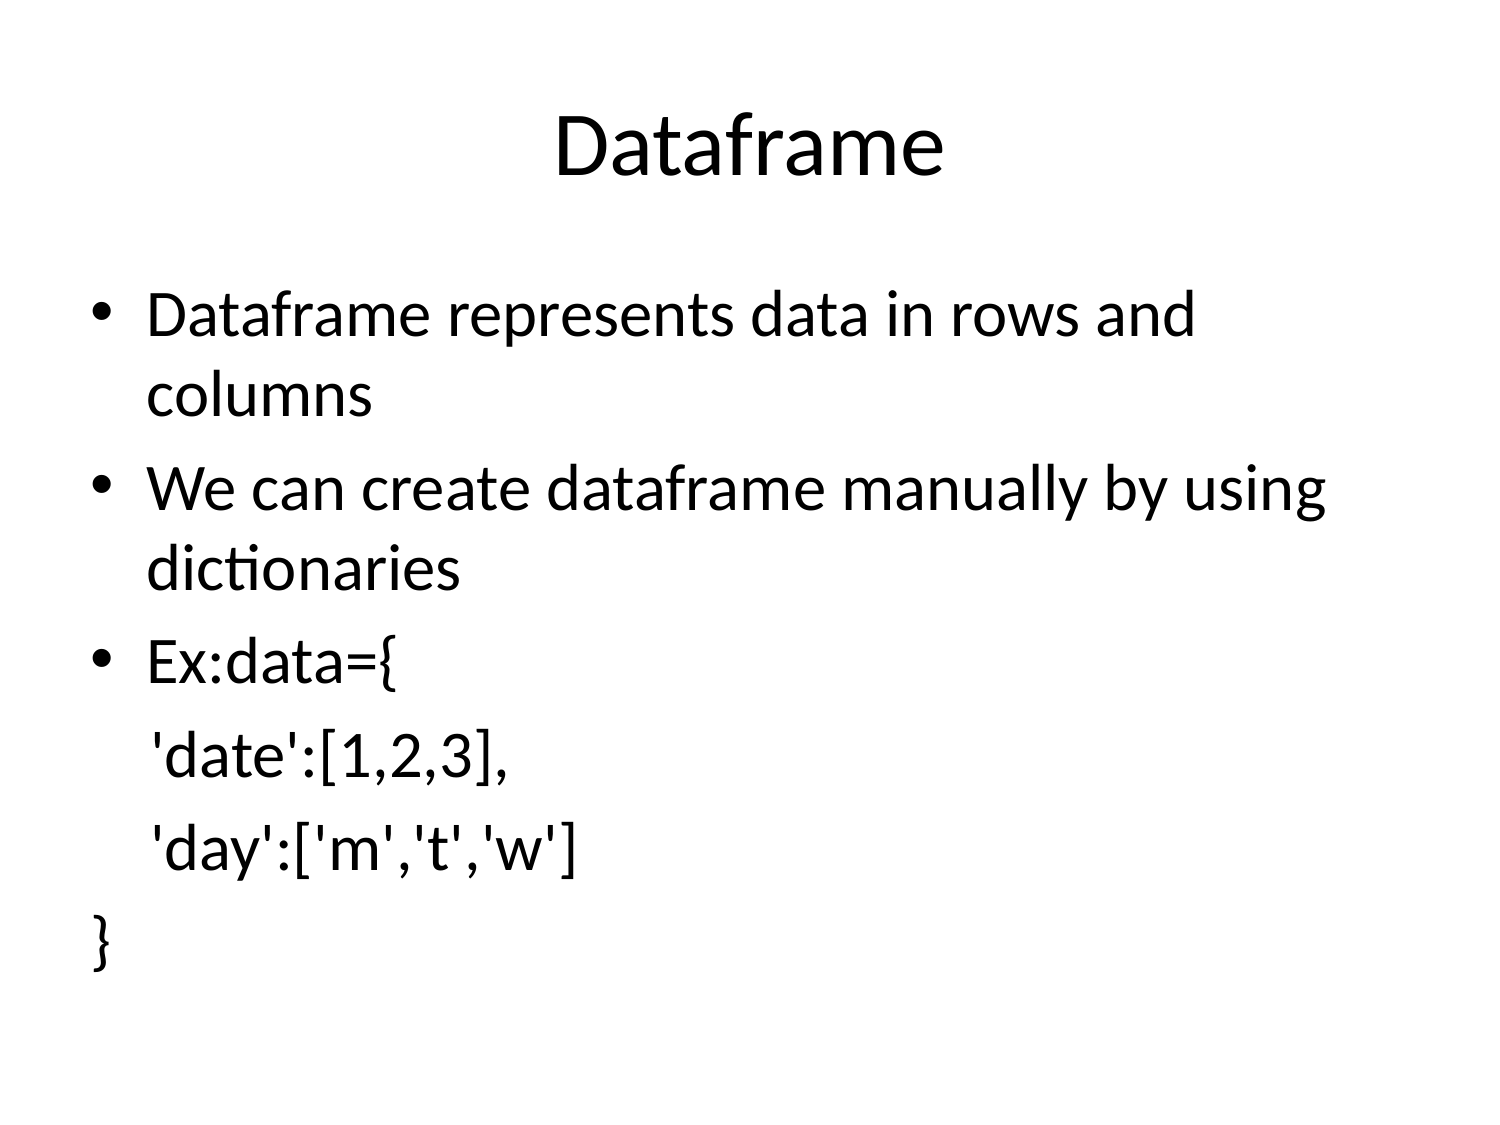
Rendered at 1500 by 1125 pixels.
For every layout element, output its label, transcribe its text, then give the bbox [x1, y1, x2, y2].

title Dataframe [75, 45, 1425, 233]
list Dataframe represents data in rows and columns We can create dataframe manually by using dictionaries Ex:data={ 'date':[1,2,3], 'day':['m','t','w'] } [75, 262, 1425, 1005]
